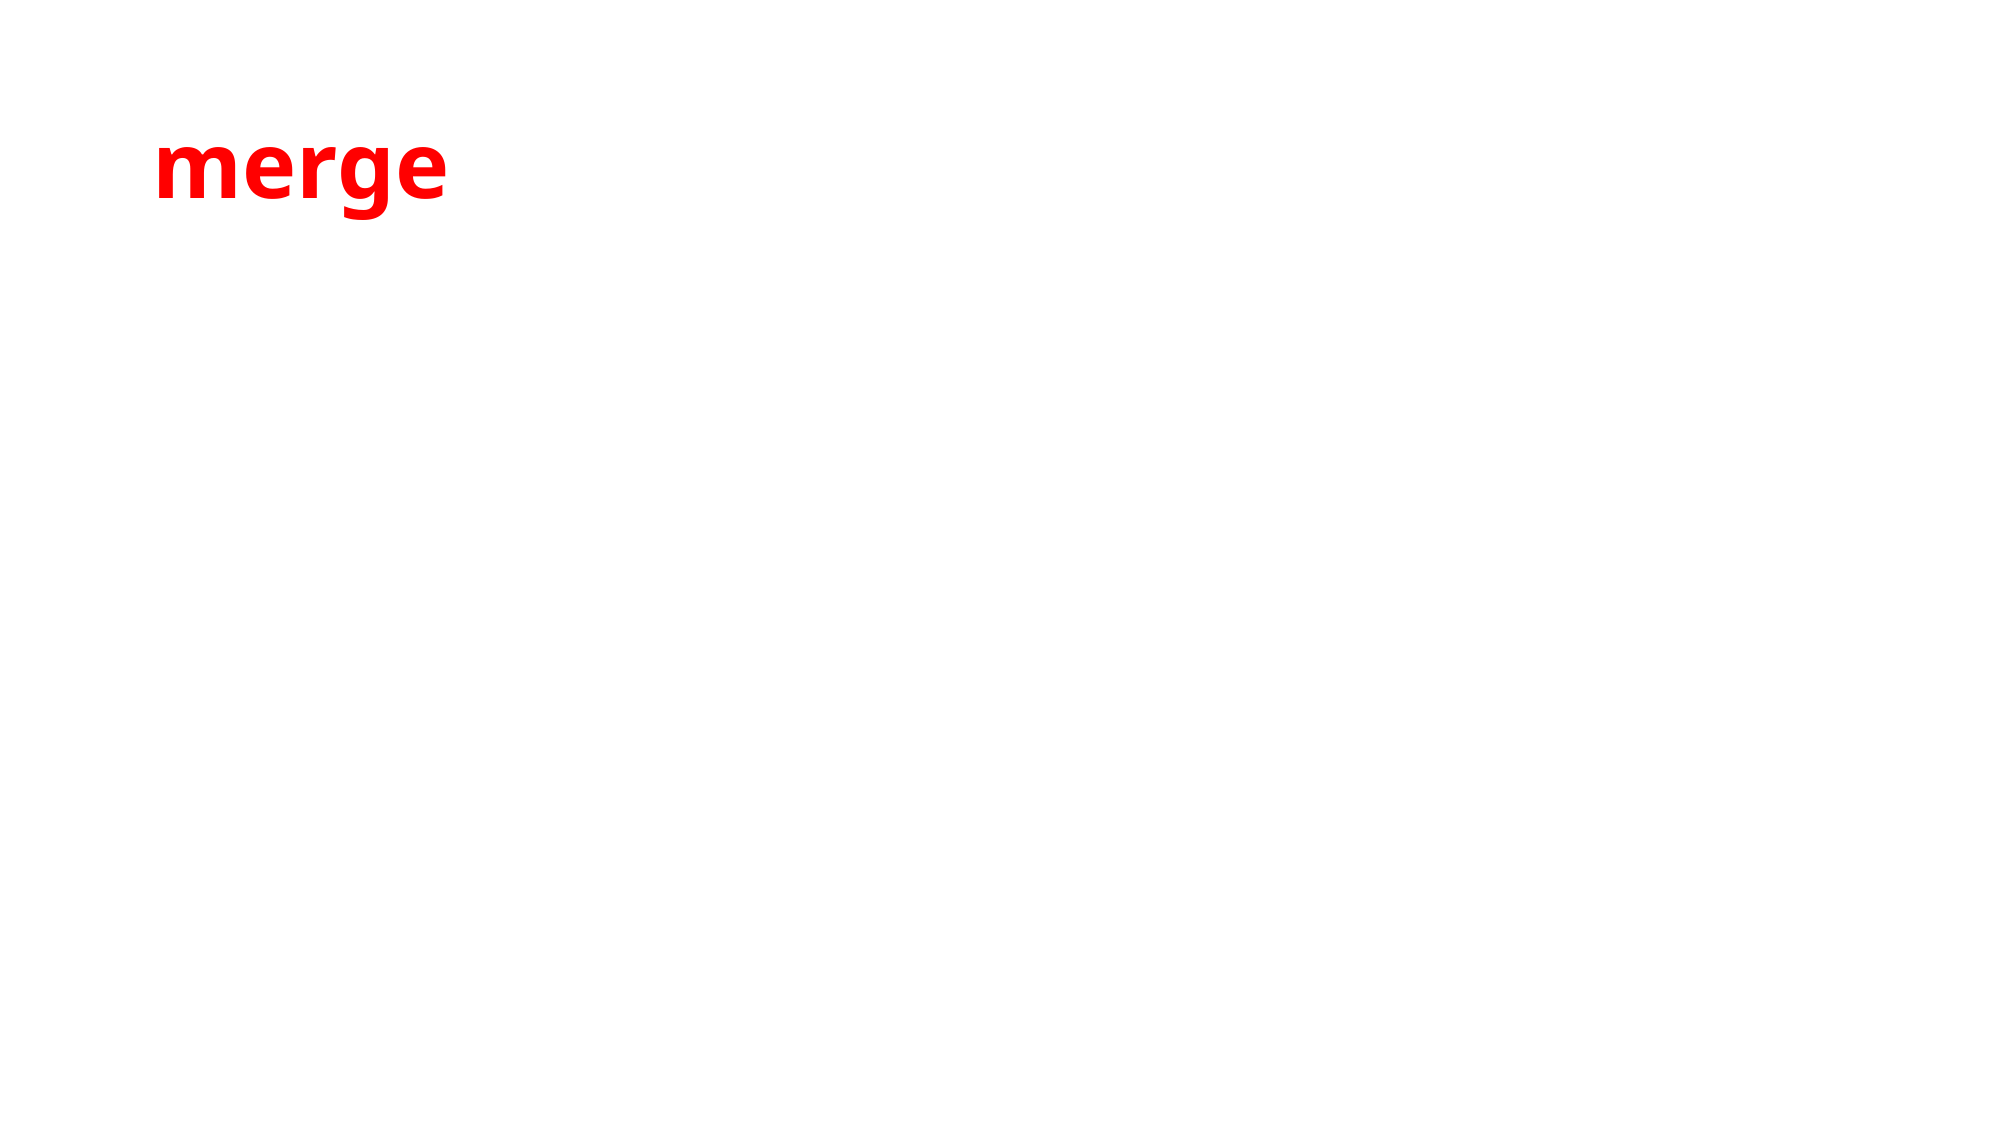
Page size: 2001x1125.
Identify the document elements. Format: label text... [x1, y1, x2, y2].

title merge [137, 59, 1863, 278]
